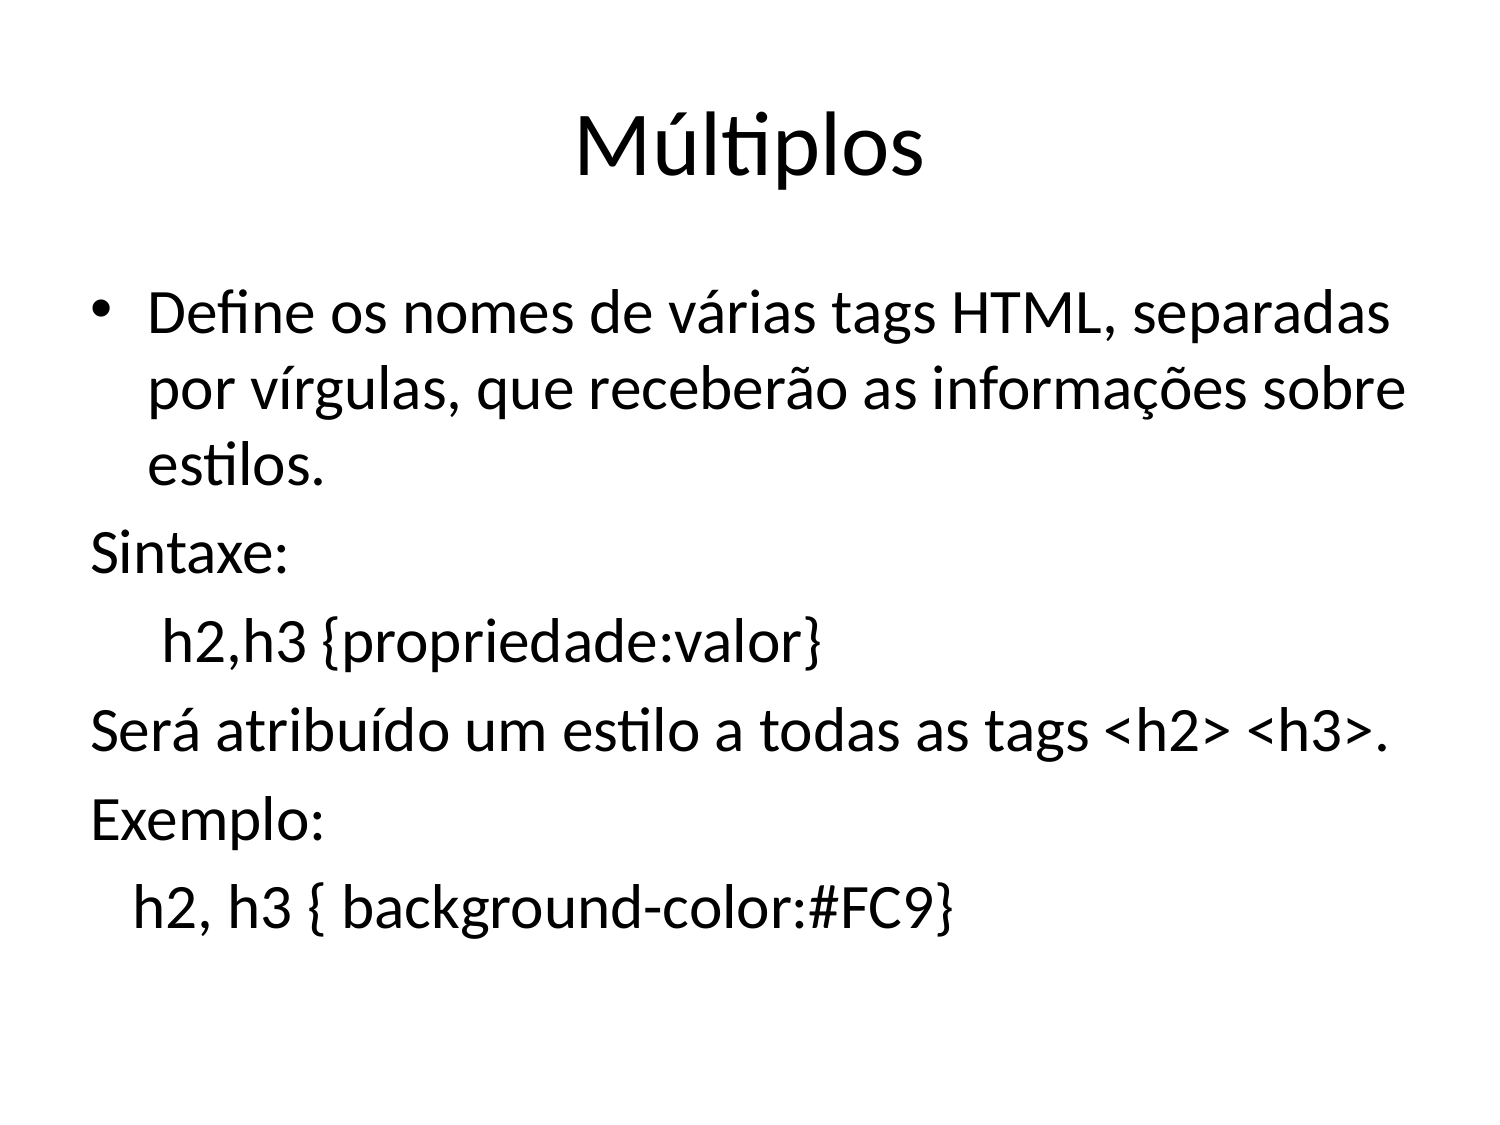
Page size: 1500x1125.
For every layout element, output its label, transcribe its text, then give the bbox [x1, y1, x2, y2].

title Múltiplos [75, 45, 1425, 233]
list Define os nomes de várias tags HTML, separadas por vírgulas, que receberão as informações sobre estilos. Sintaxe: h2,h3 {propriedade:valor} Será atribuído um estilo a todas as tags <h2> <h3>. Exemplo: h2, h3 { background-color:#FC9} [75, 262, 1425, 1005]
